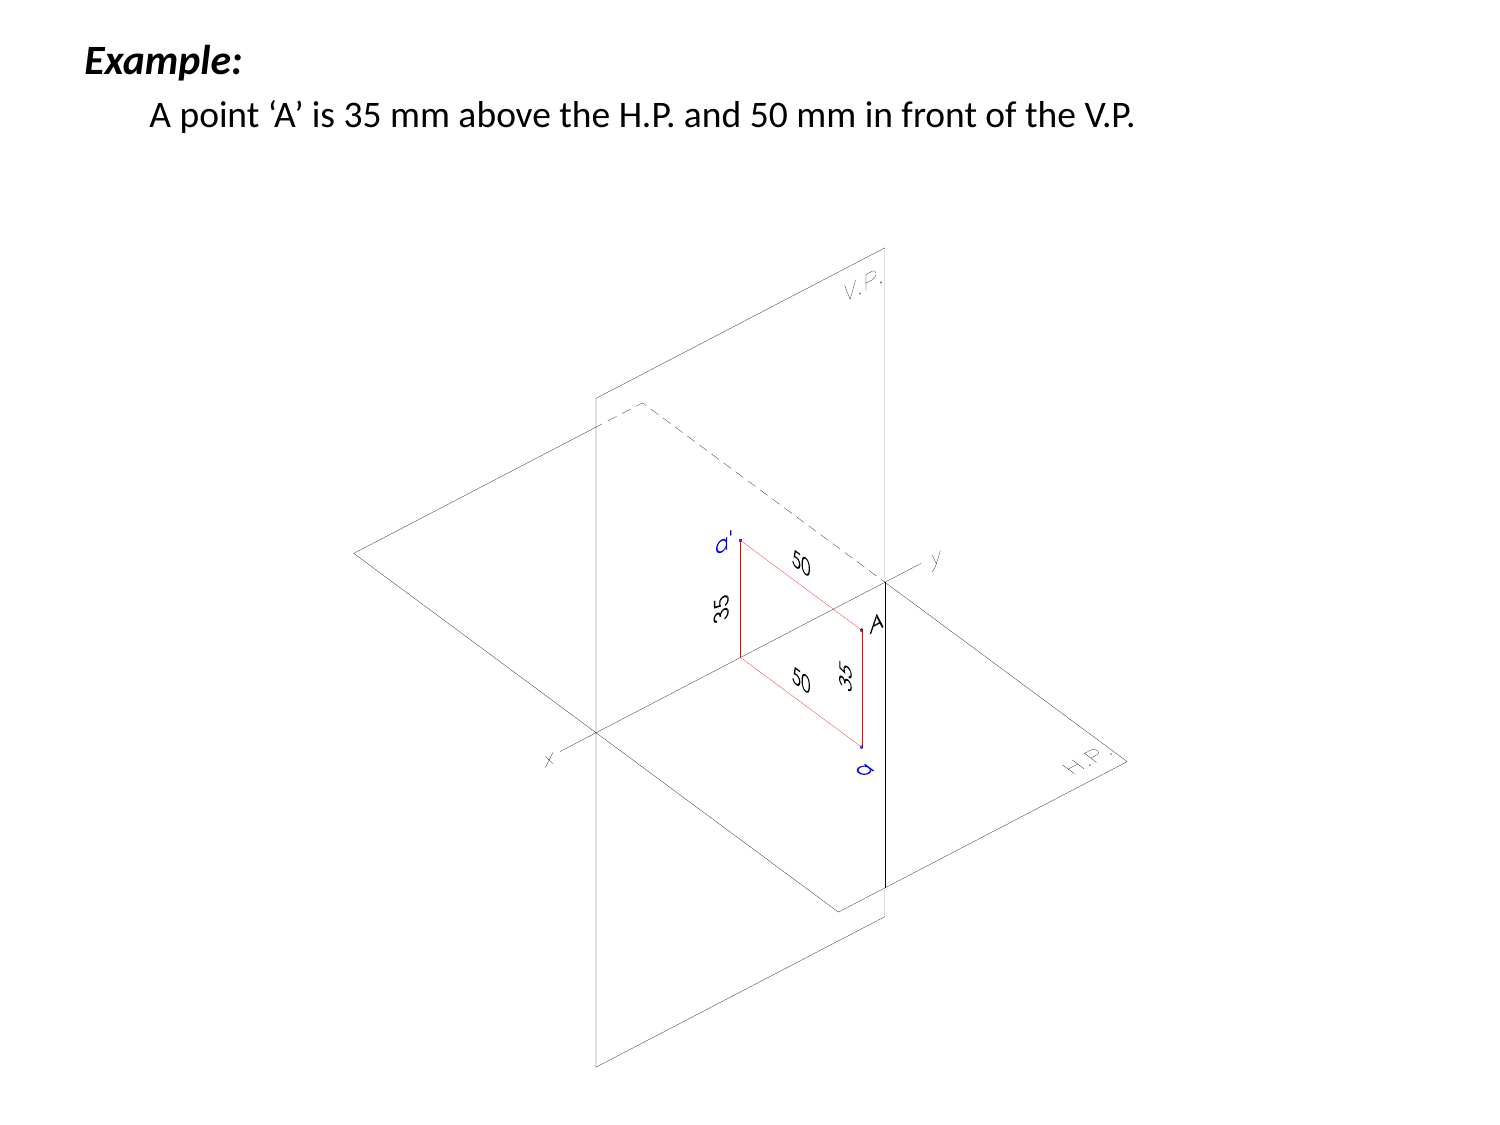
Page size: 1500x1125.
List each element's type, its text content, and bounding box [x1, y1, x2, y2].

list Example: A point ‘A’ is 35 mm above the H.P. and 50 mm in front of the V.P. [69, 24, 1420, 188]
picture [205, 235, 1295, 1075]
